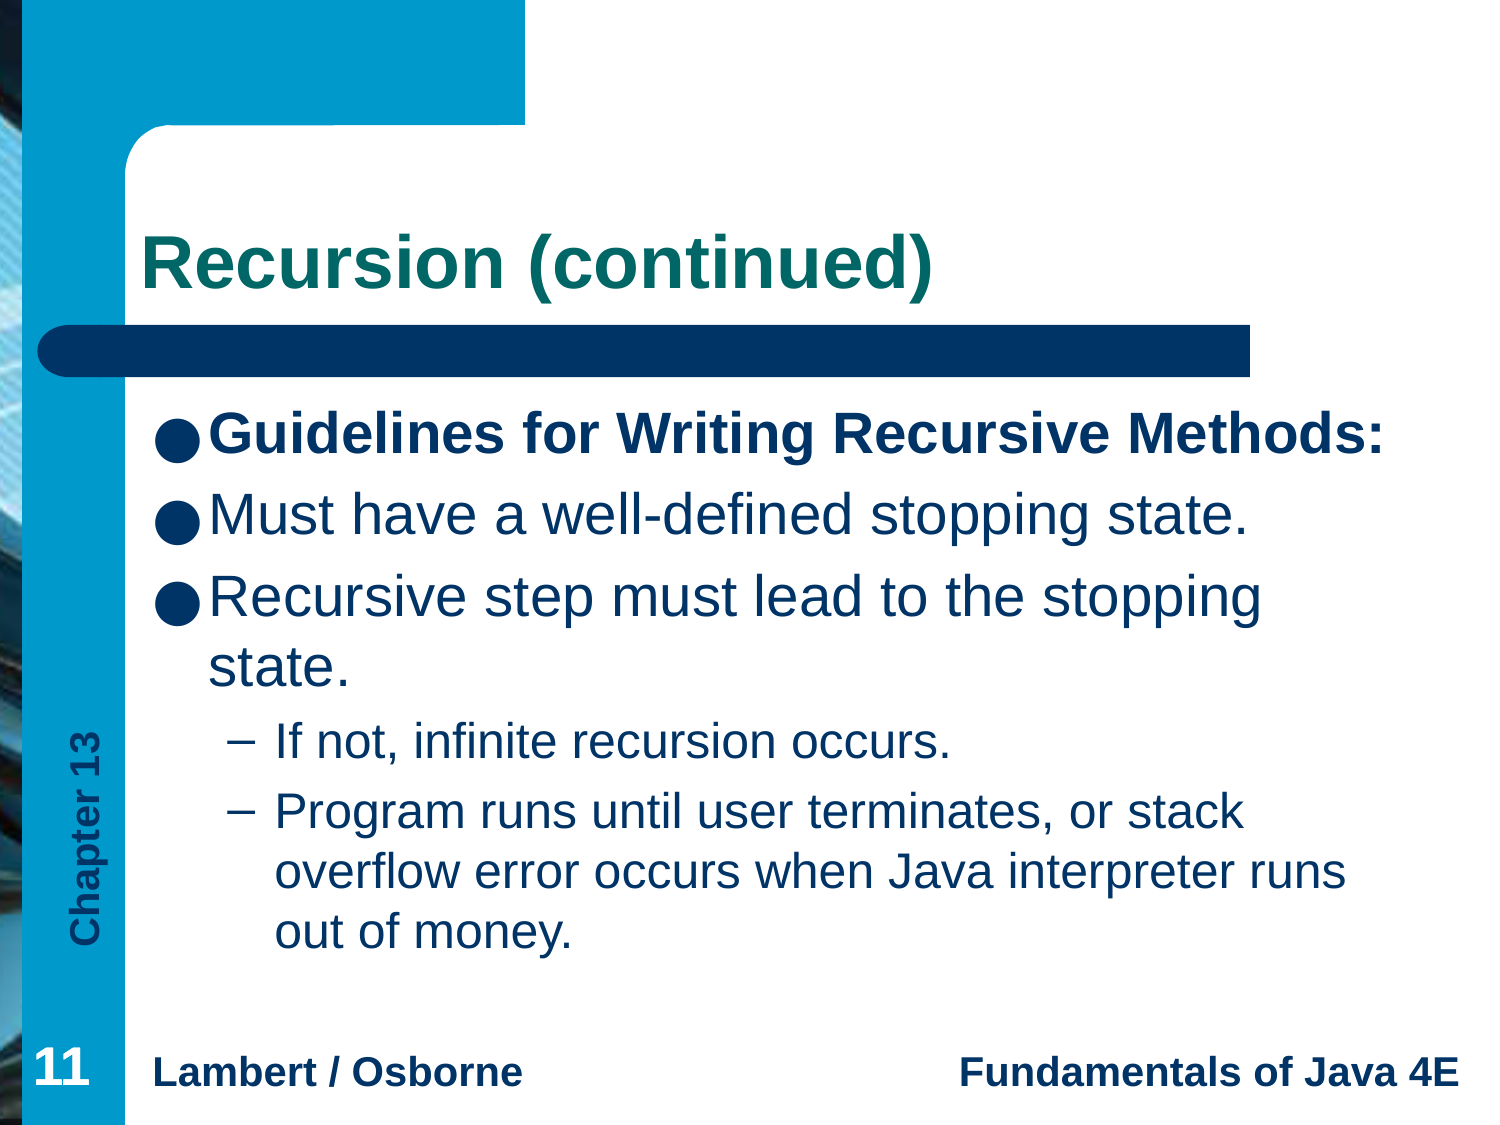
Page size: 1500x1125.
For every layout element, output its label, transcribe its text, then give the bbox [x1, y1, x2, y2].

title Recursion (continued) [125, 125, 1425, 313]
picture [0, 0, 21, 1125]
text_box ‹#› [13, 1023, 111, 1105]
list Guidelines for Writing Recursive Methods: Must have a well-defined stopping state. Recursive step must lead to the stopping state. If not, infinite recursion occurs. Program runs until user terminates, or stack overflow error occurs when Java interpreter runs out of money. [137, 387, 1438, 999]
